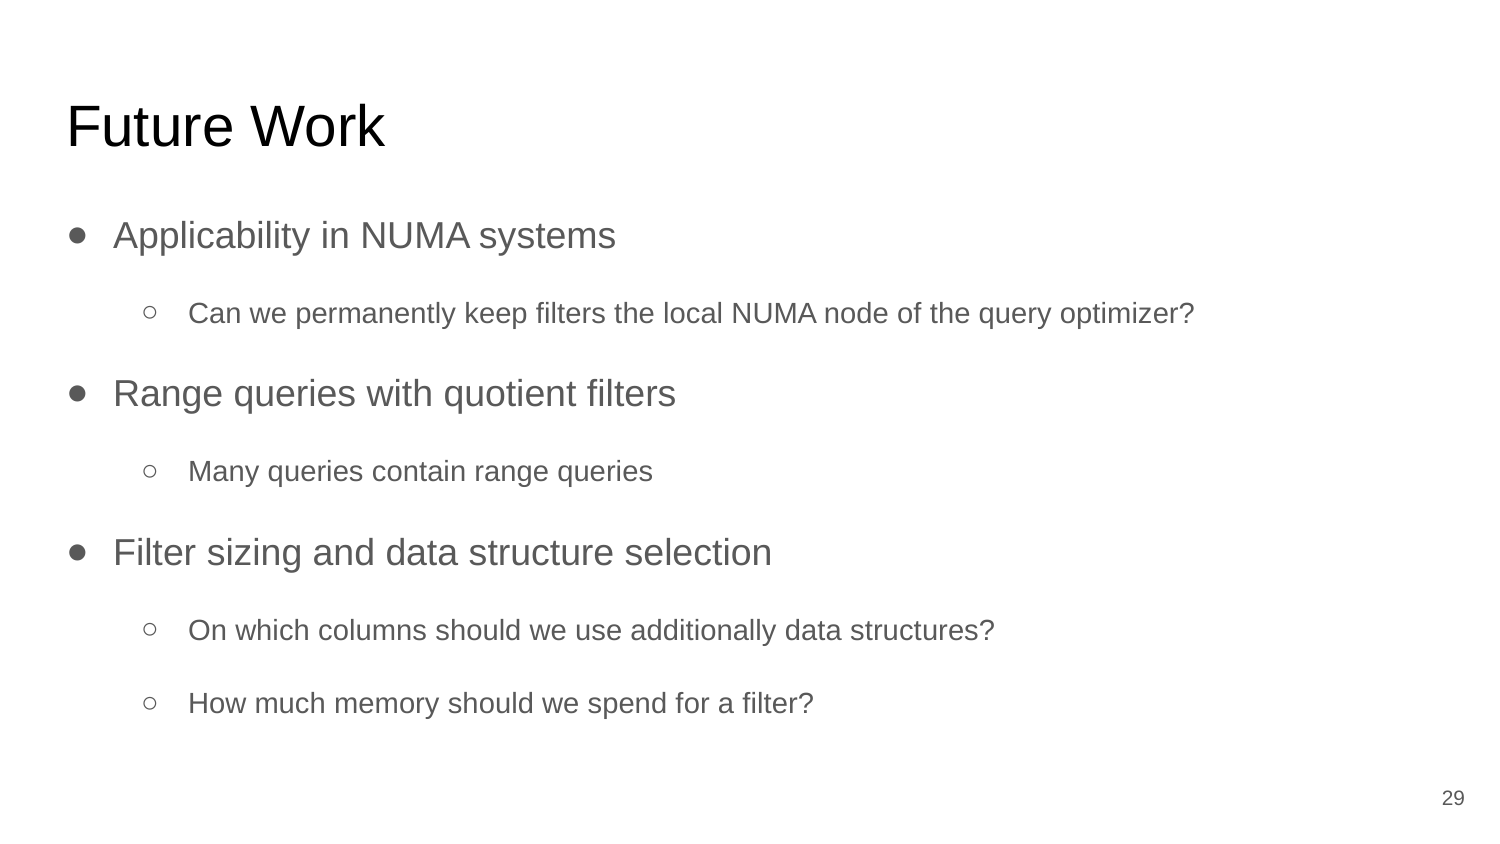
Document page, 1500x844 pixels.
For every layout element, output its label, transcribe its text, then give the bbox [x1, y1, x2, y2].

list Applicability in NUMA systems Can we permanently keep filters the local NUMA node of the query optimizer? Range queries with quotient filters Many queries contain range queries Filter sizing and data structure selection On which columns should we use additionally data structures? How much memory should we spend for a filter? [51, 189, 1449, 750]
title Future Work [51, 72, 1449, 167]
slide_number 29 [1389, 764, 1480, 830]
